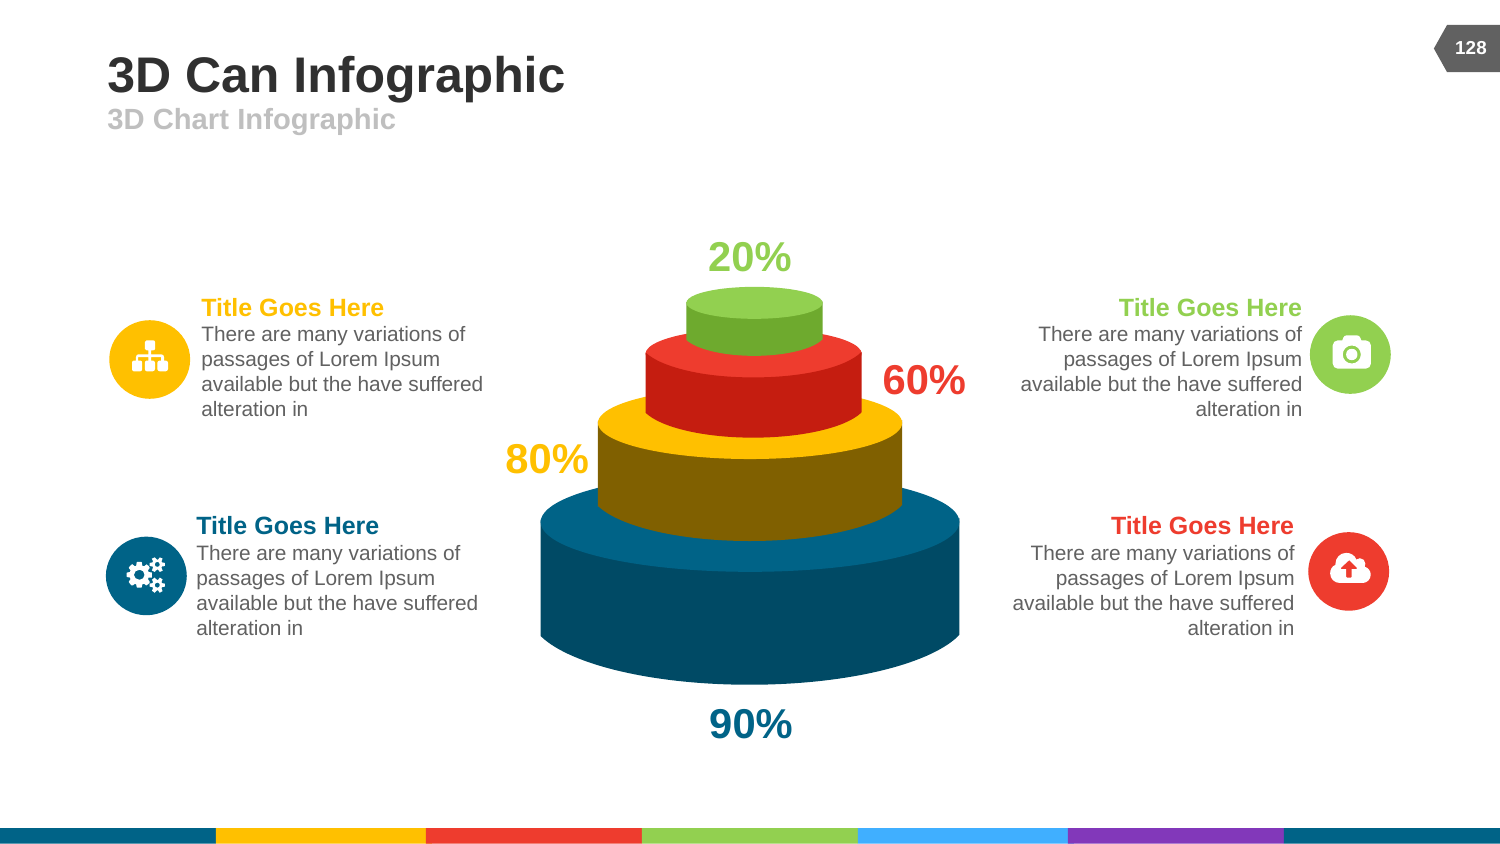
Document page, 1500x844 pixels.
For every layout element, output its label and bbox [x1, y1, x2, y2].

text_box [995, 283, 1392, 429]
slide_number [1439, 24, 1500, 70]
text_box [987, 502, 1390, 647]
list [107, 101, 783, 135]
title [107, 43, 1033, 102]
text_box [709, 696, 793, 747]
text_box [105, 502, 536, 647]
text_box [708, 230, 792, 281]
text_box [108, 283, 541, 429]
text_box [505, 286, 967, 685]
